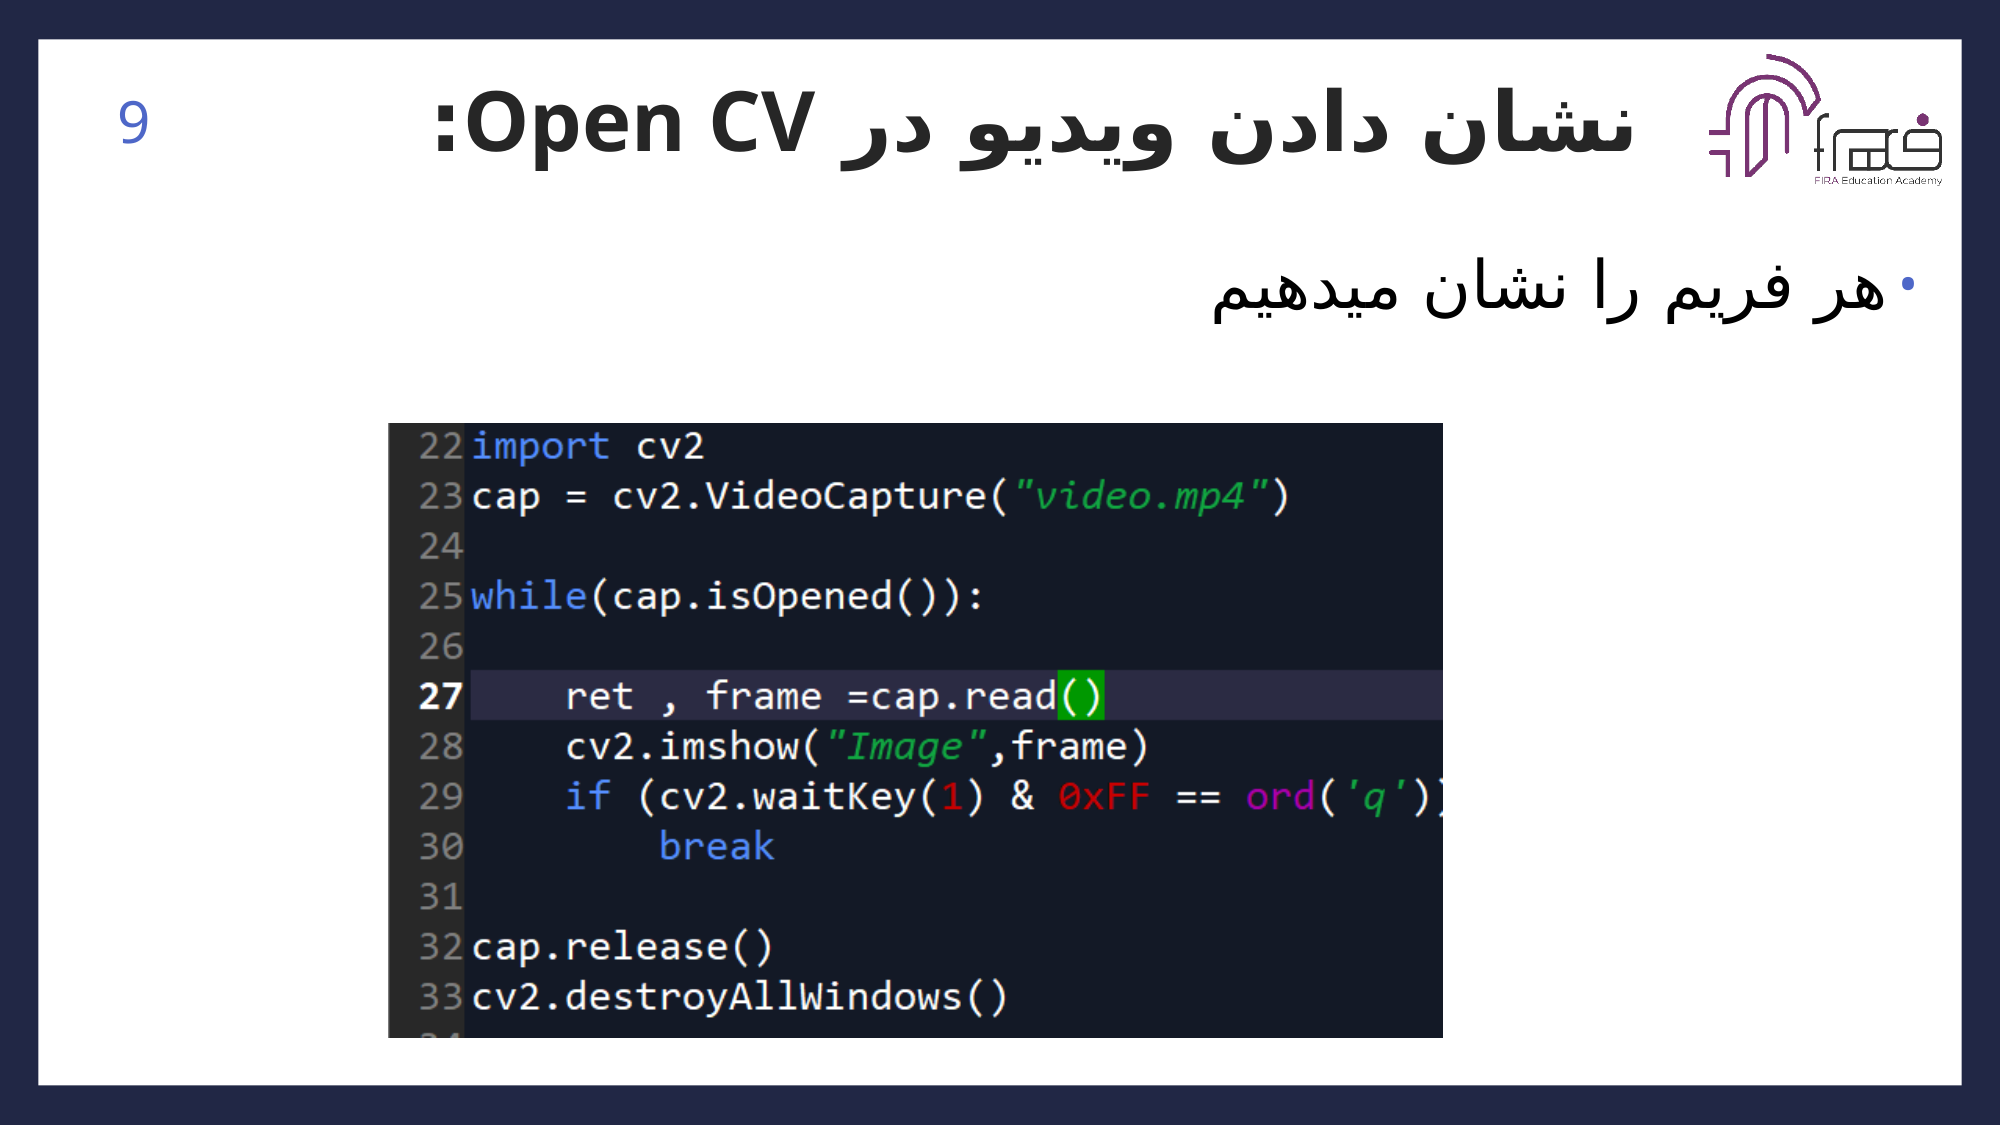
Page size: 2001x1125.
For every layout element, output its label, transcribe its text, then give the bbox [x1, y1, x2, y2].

picture [388, 423, 1443, 1038]
slide_number 9 [50, 67, 166, 183]
picture [1709, 54, 1942, 186]
title نشان دادن ویدیو در Open CV: [176, 67, 1655, 183]
list هر فریم را نشان میدهیم [50, 205, 1942, 369]
